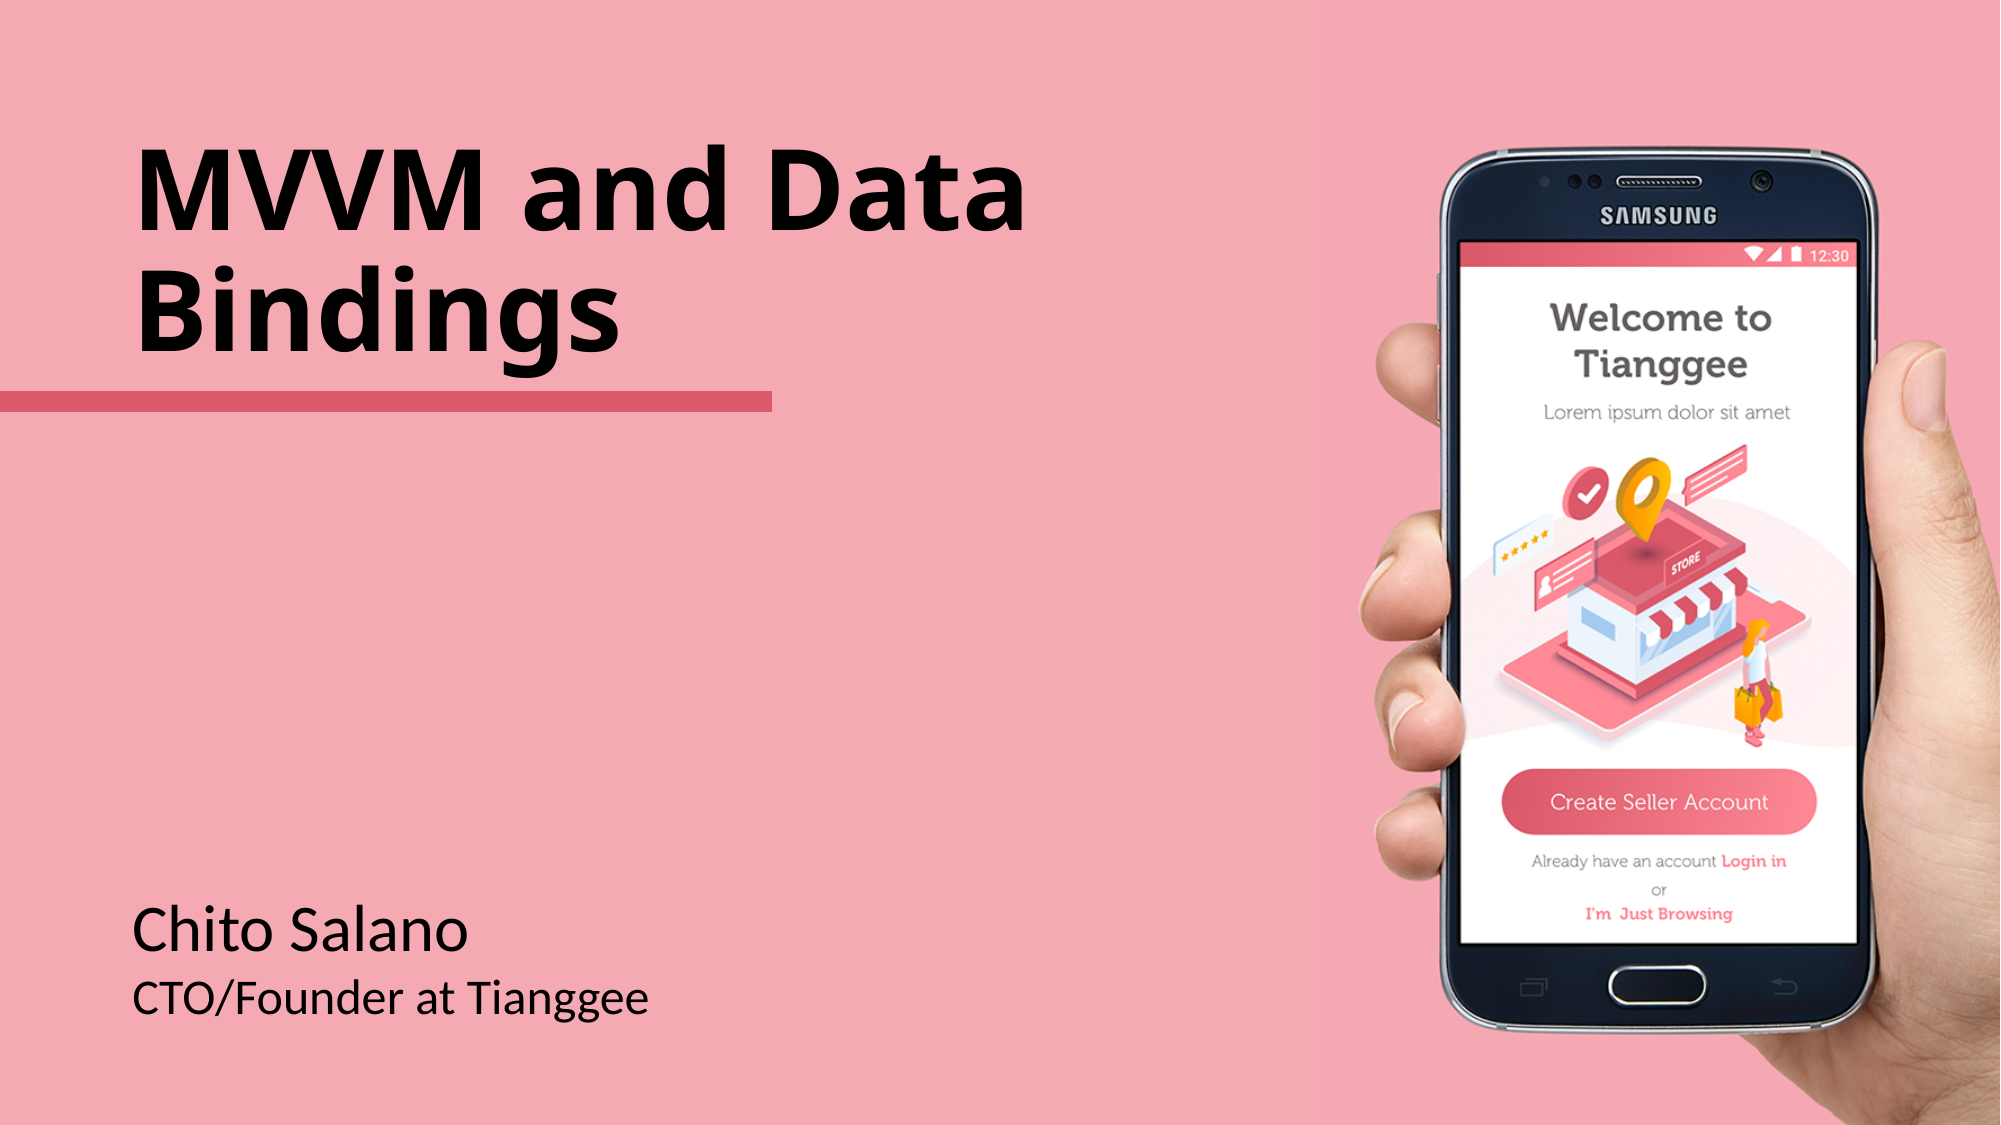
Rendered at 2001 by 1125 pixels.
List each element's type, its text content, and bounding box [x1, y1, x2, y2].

title MVVM and Data Bindings [117, 67, 1322, 442]
text_box Chito Salano CTO/Founder at Tianggee [117, 877, 1262, 1033]
picture [1322, 0, 2000, 1125]
